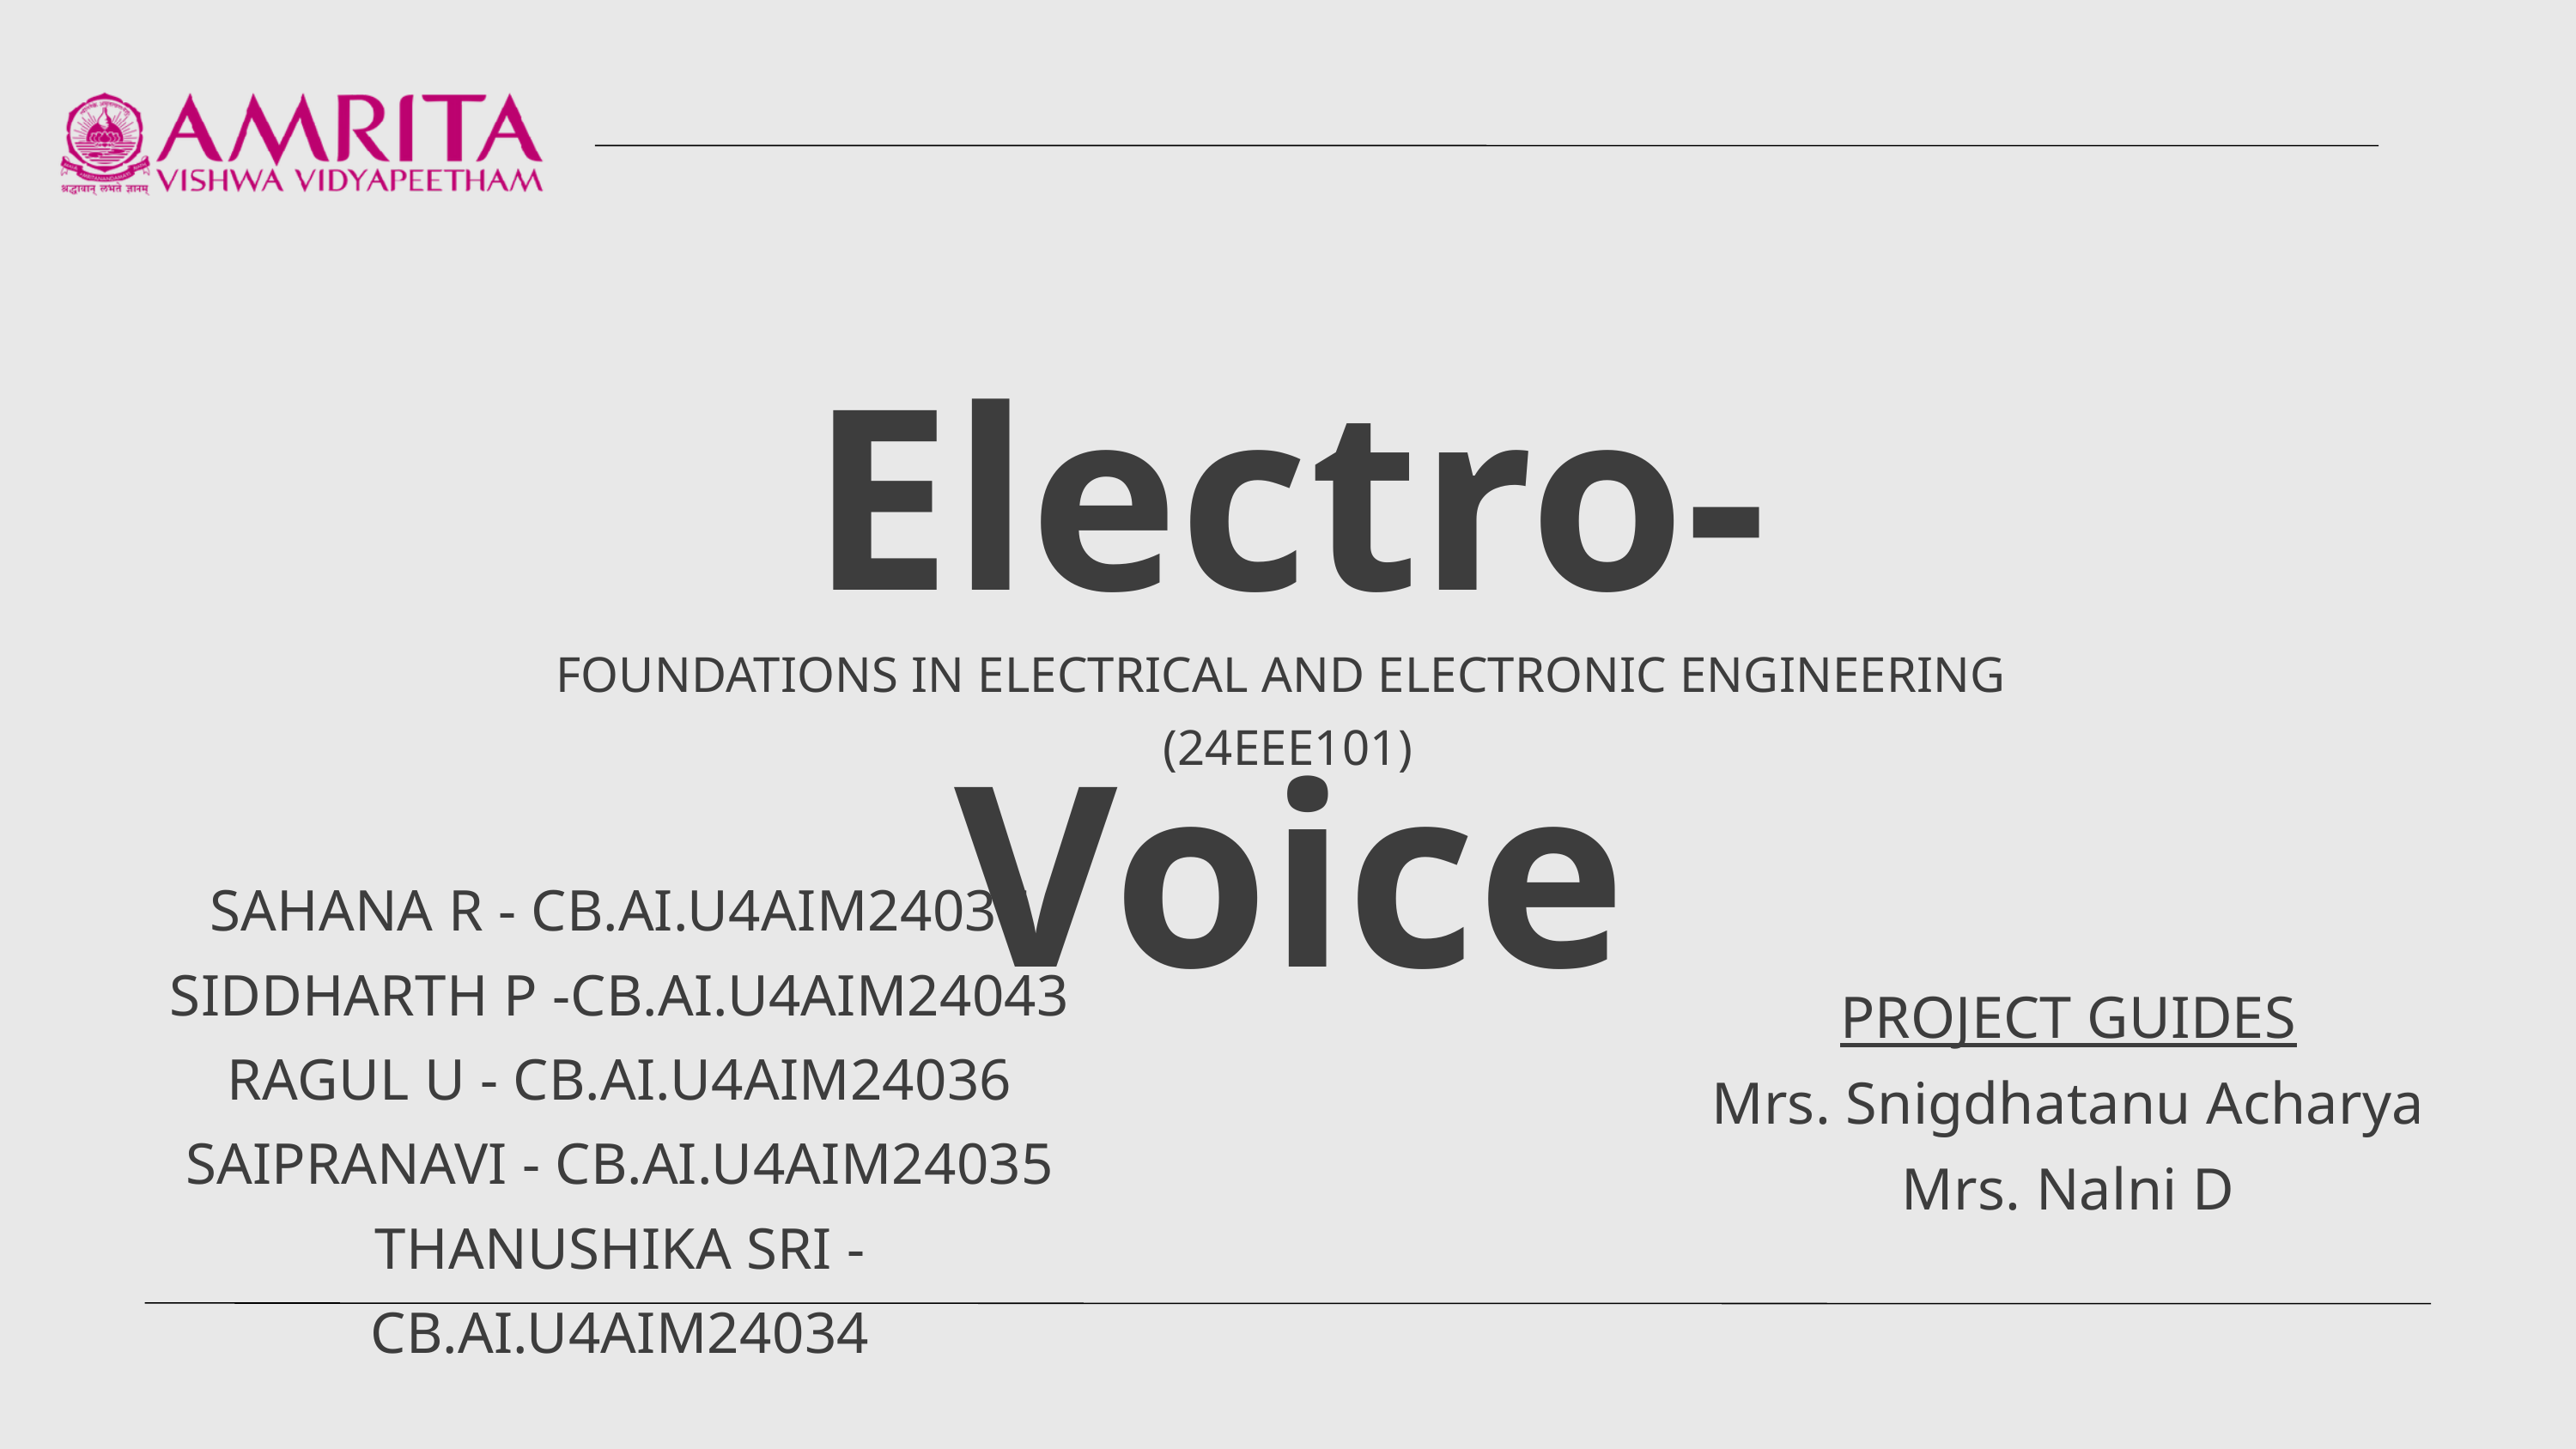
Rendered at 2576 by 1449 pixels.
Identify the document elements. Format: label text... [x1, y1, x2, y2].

text_box Electro-Voice [507, 263, 2073, 629]
text_box SAHANA R - CB.AI.U4AIM24037 SIDDHARTH P -CB.AI.U4AIM24043 RAGUL U - CB.AI.U4AIM24036 SAIPRANAVI - CB.AI.U4AIM24035 THANUSHIKA SRI - CB.AI.U4AIM24034 [144, 858, 1096, 1365]
text_box PROJECT GUIDES Mrs. Snigdhatanu Acharya Mrs. Nalni D [1705, 964, 2432, 1307]
text_box FOUNDATIONS IN ELECTRICAL AND ELECTRONIC ENGINEERING (24EEE101) [488, 629, 2088, 775]
text_box Electro-Voice [507, 775, 2073, 1018]
text_box [55, 56, 550, 233]
